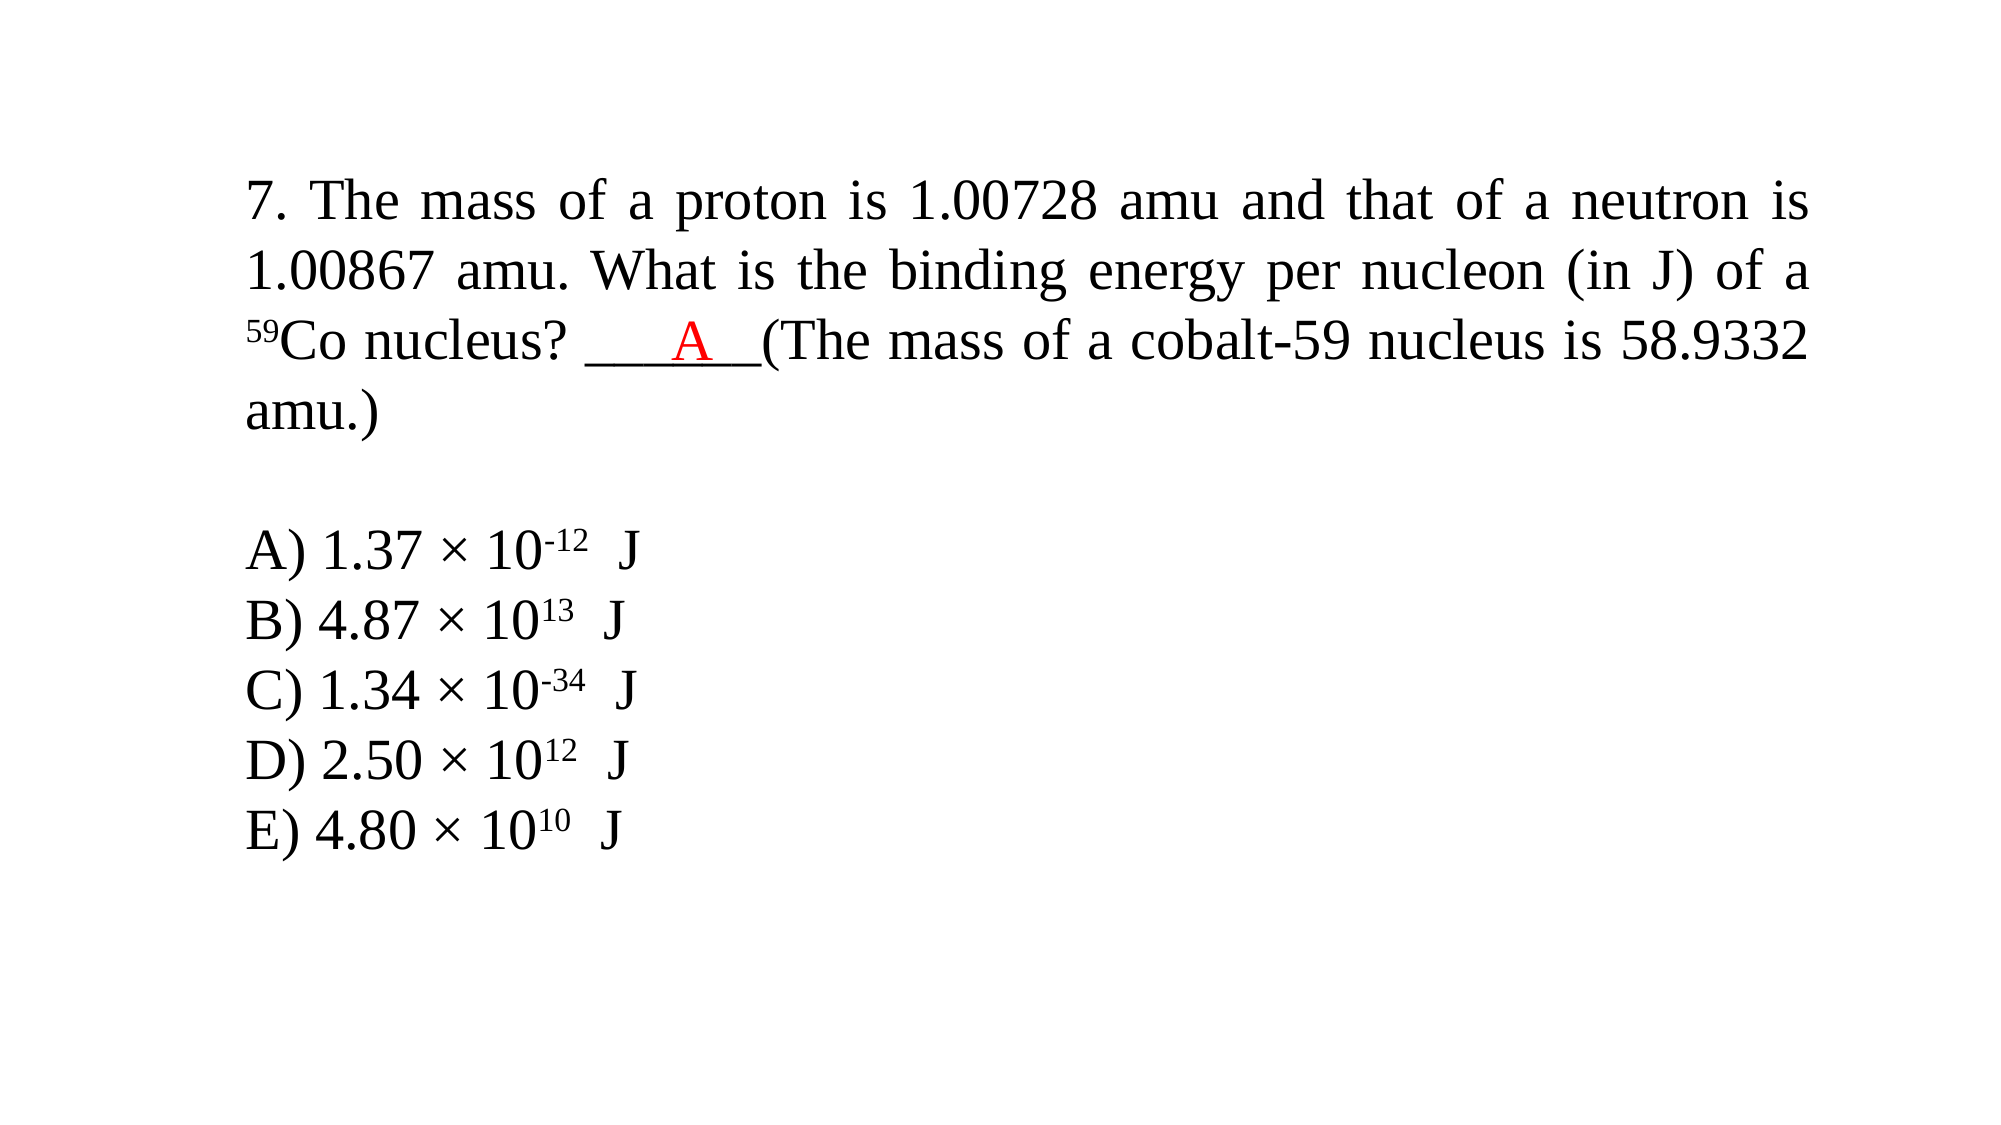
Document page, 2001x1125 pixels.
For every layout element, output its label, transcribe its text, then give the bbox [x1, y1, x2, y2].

text_box A [656, 295, 732, 380]
text_box 7. The mass of a proton is 1.00728 amu and that of a neutron is 1.00867 amu. What is the binding energy per nucleon (in J) of a 59Co nucleus? ______(The mass of a cobalt-59 nucleus is 58.9332 amu.) A) 1.37 × 10-12 J B) 4.87 × 1013 J C) 1.34 × 10-34 J D) 2.50 × 1012 J E) 4.80 × 1010 J [230, 153, 1826, 1009]
